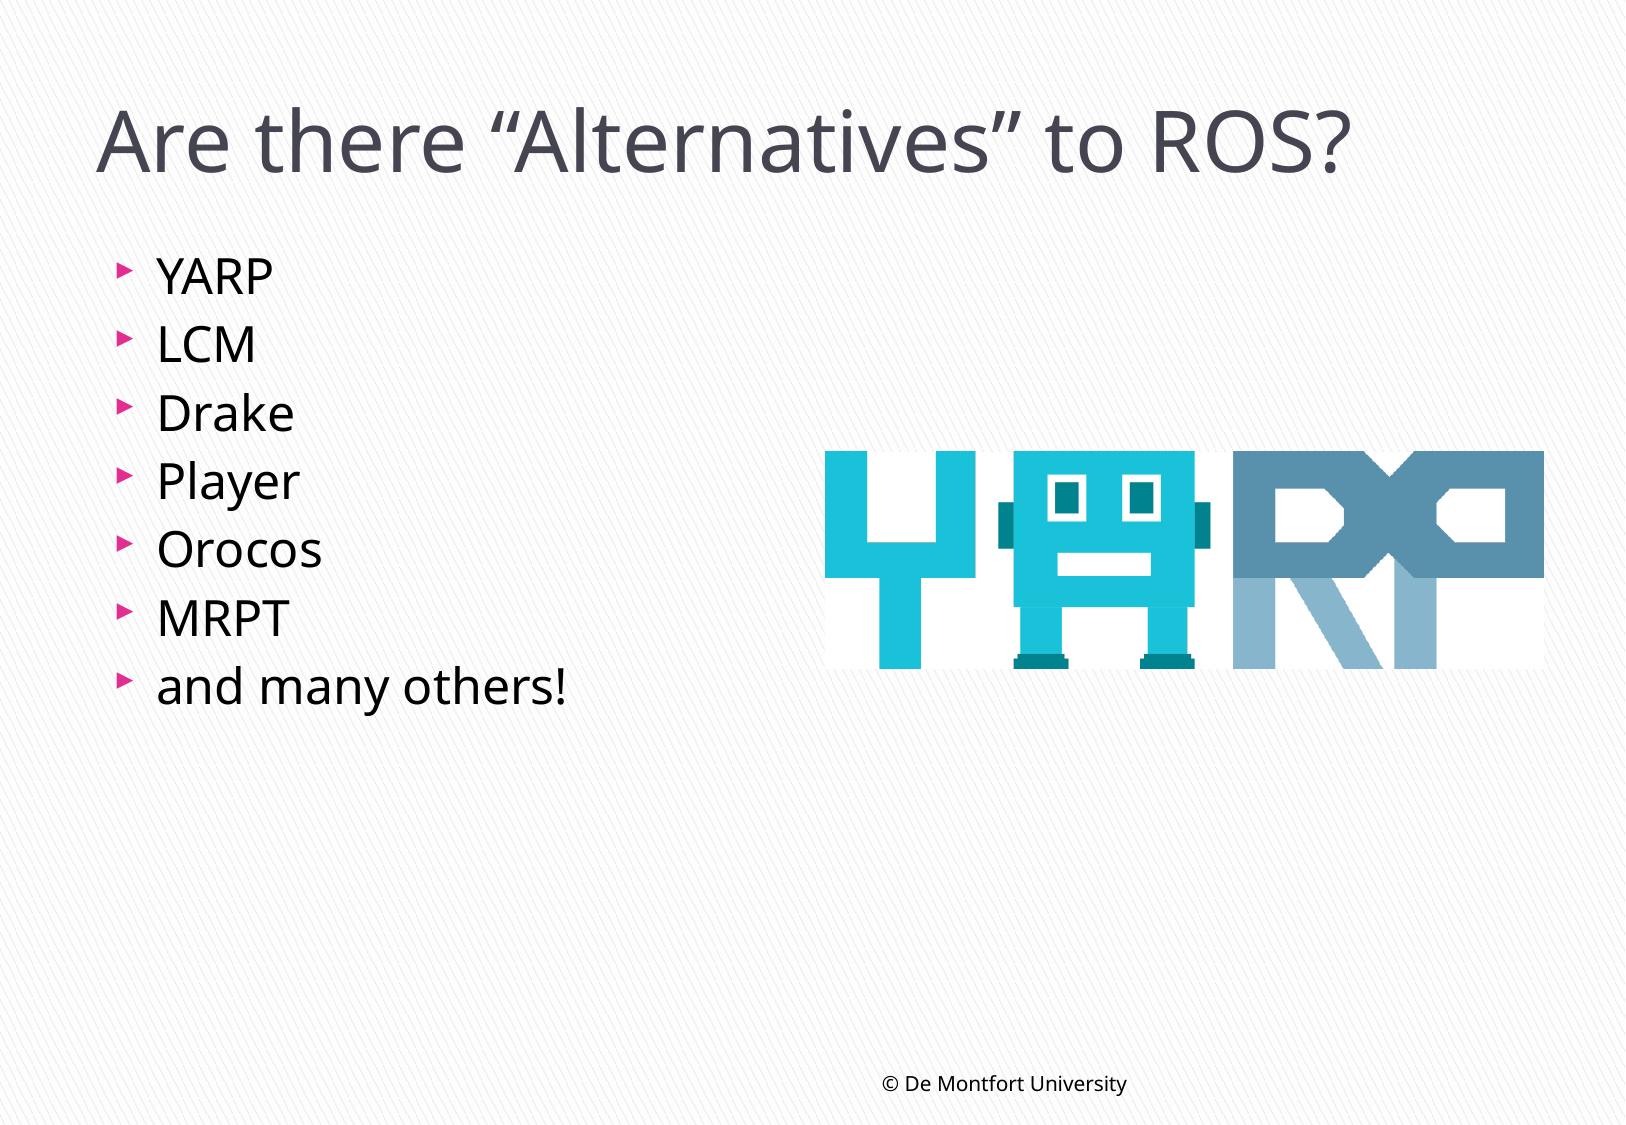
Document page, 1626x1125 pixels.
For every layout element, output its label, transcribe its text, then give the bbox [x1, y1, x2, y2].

picture [825, 451, 1544, 670]
footer © De Montfort University [777, 1059, 1142, 1103]
title Are there “Alternatives” to ROS? [81, 44, 1544, 233]
list YARP LCM Drake Player Orocos MRPT and many others! [81, 236, 800, 884]
